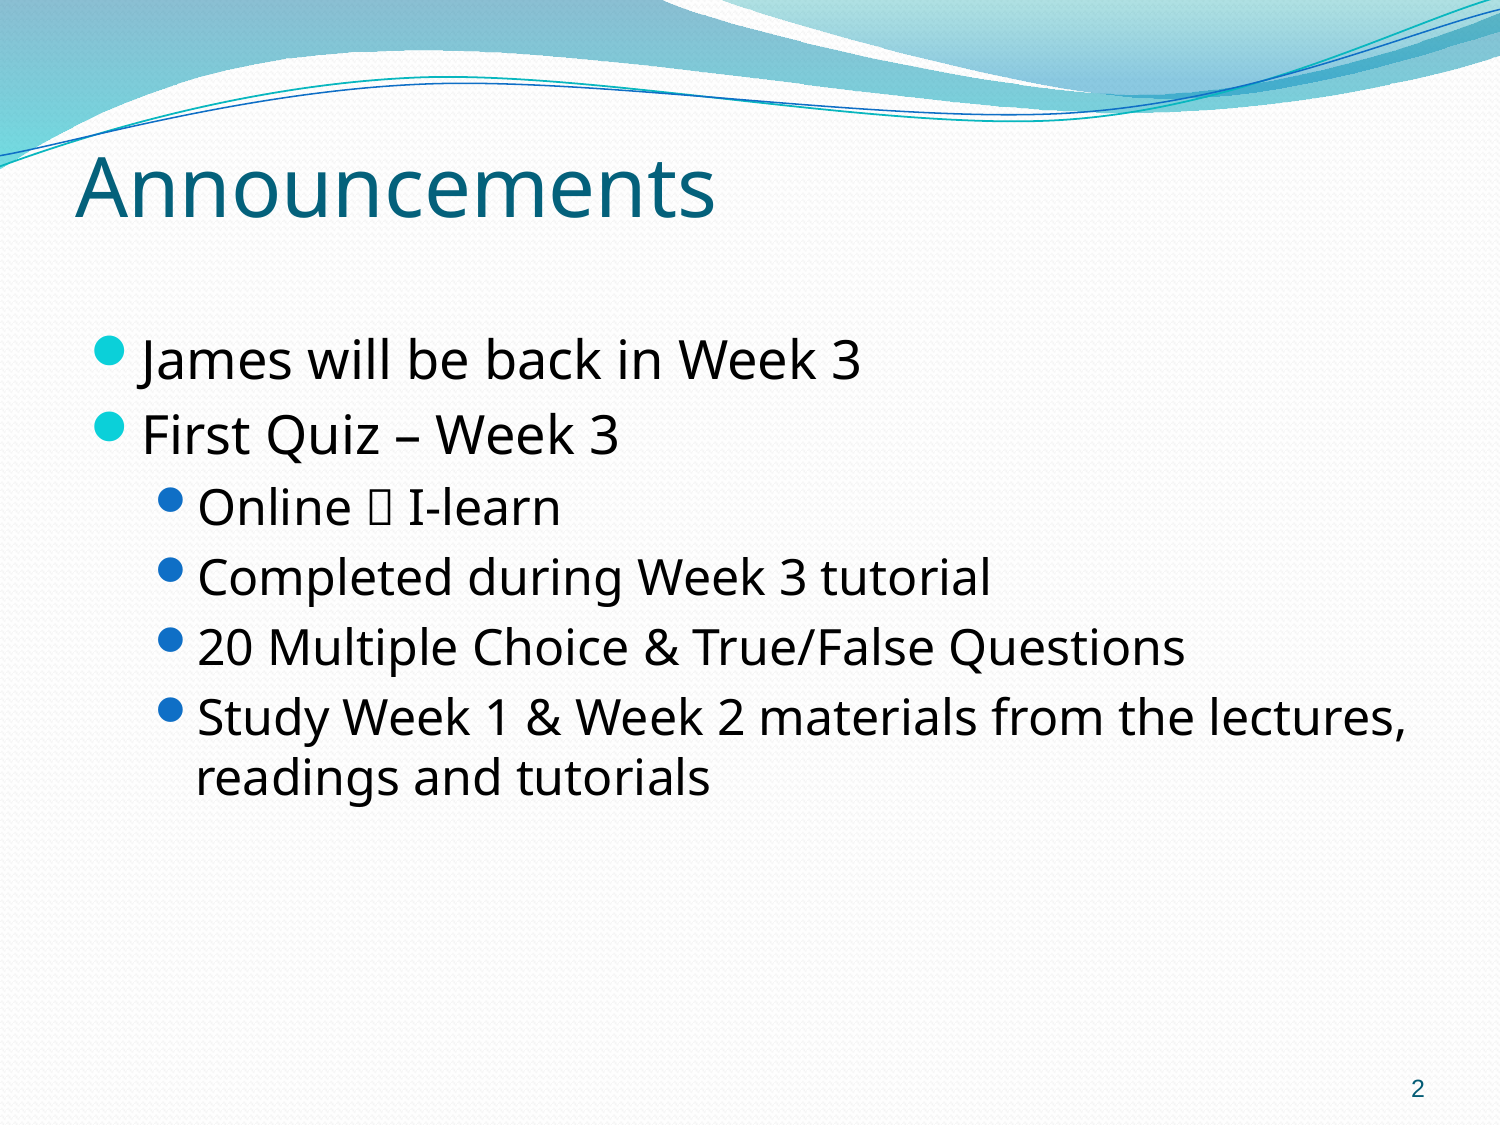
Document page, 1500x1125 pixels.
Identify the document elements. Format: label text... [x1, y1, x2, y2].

title Announcements [74, 115, 1426, 235]
list James will be back in Week 3 First Quiz – Week 3 Online  I-learn Completed during Week 3 tutorial 20 Multiple Choice & True/False Questions Study Week 1 & Week 2 materials from the lectures, readings and tutorials [74, 317, 1426, 1038]
slide_number 2 [1299, 1042, 1425, 1103]
